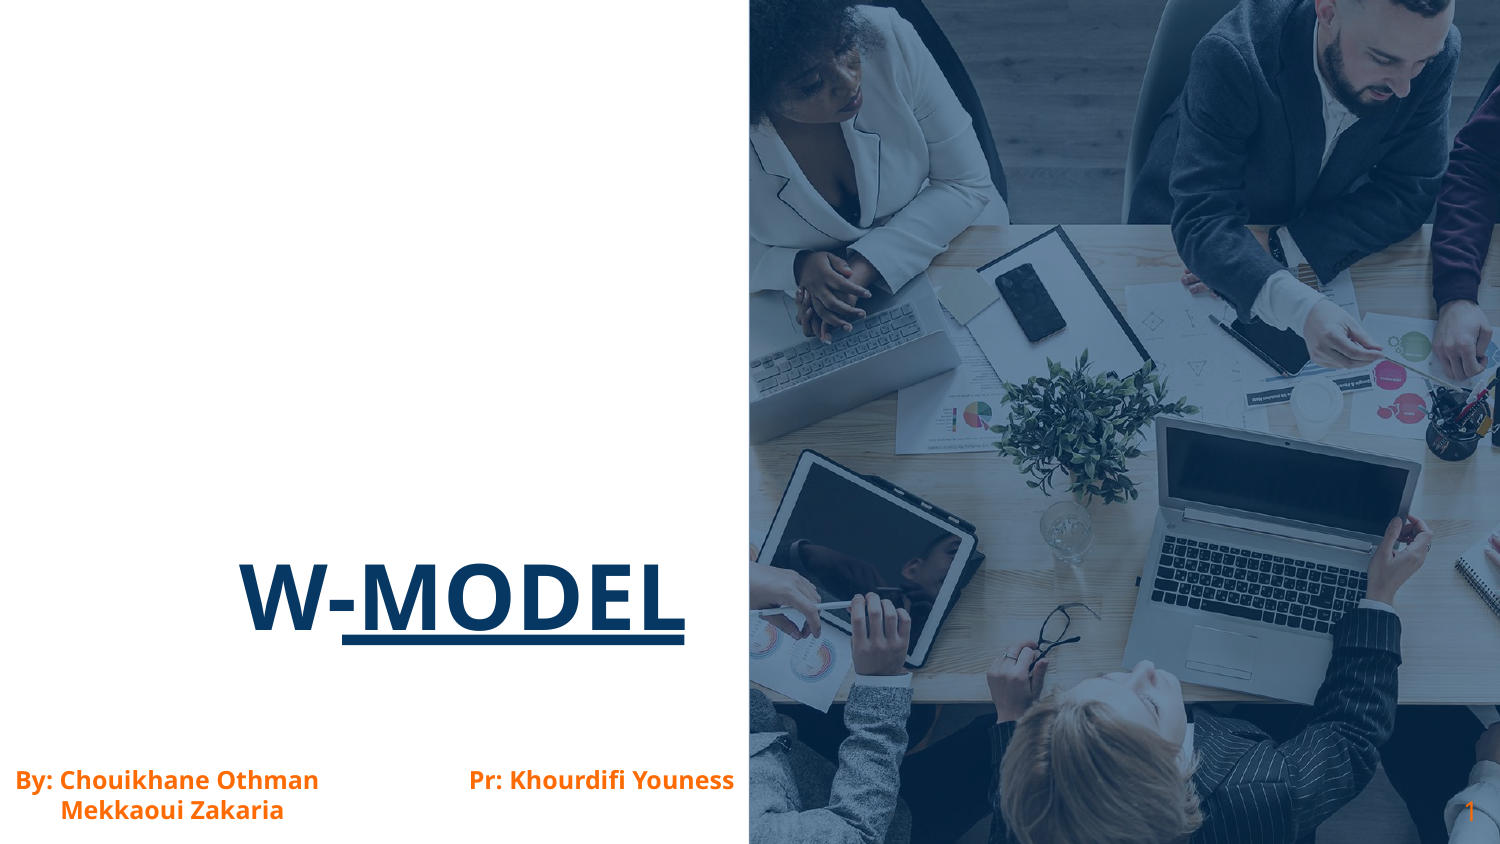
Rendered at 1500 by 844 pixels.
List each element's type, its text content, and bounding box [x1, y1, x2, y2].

picture [749, 0, 1500, 844]
subtitle By: Chouikhane Othman Mekkaoui Zakaria [0, 750, 352, 844]
title W-MODEL [0, 524, 704, 750]
text_box Pr: Khourdifi Youness [398, 750, 744, 844]
